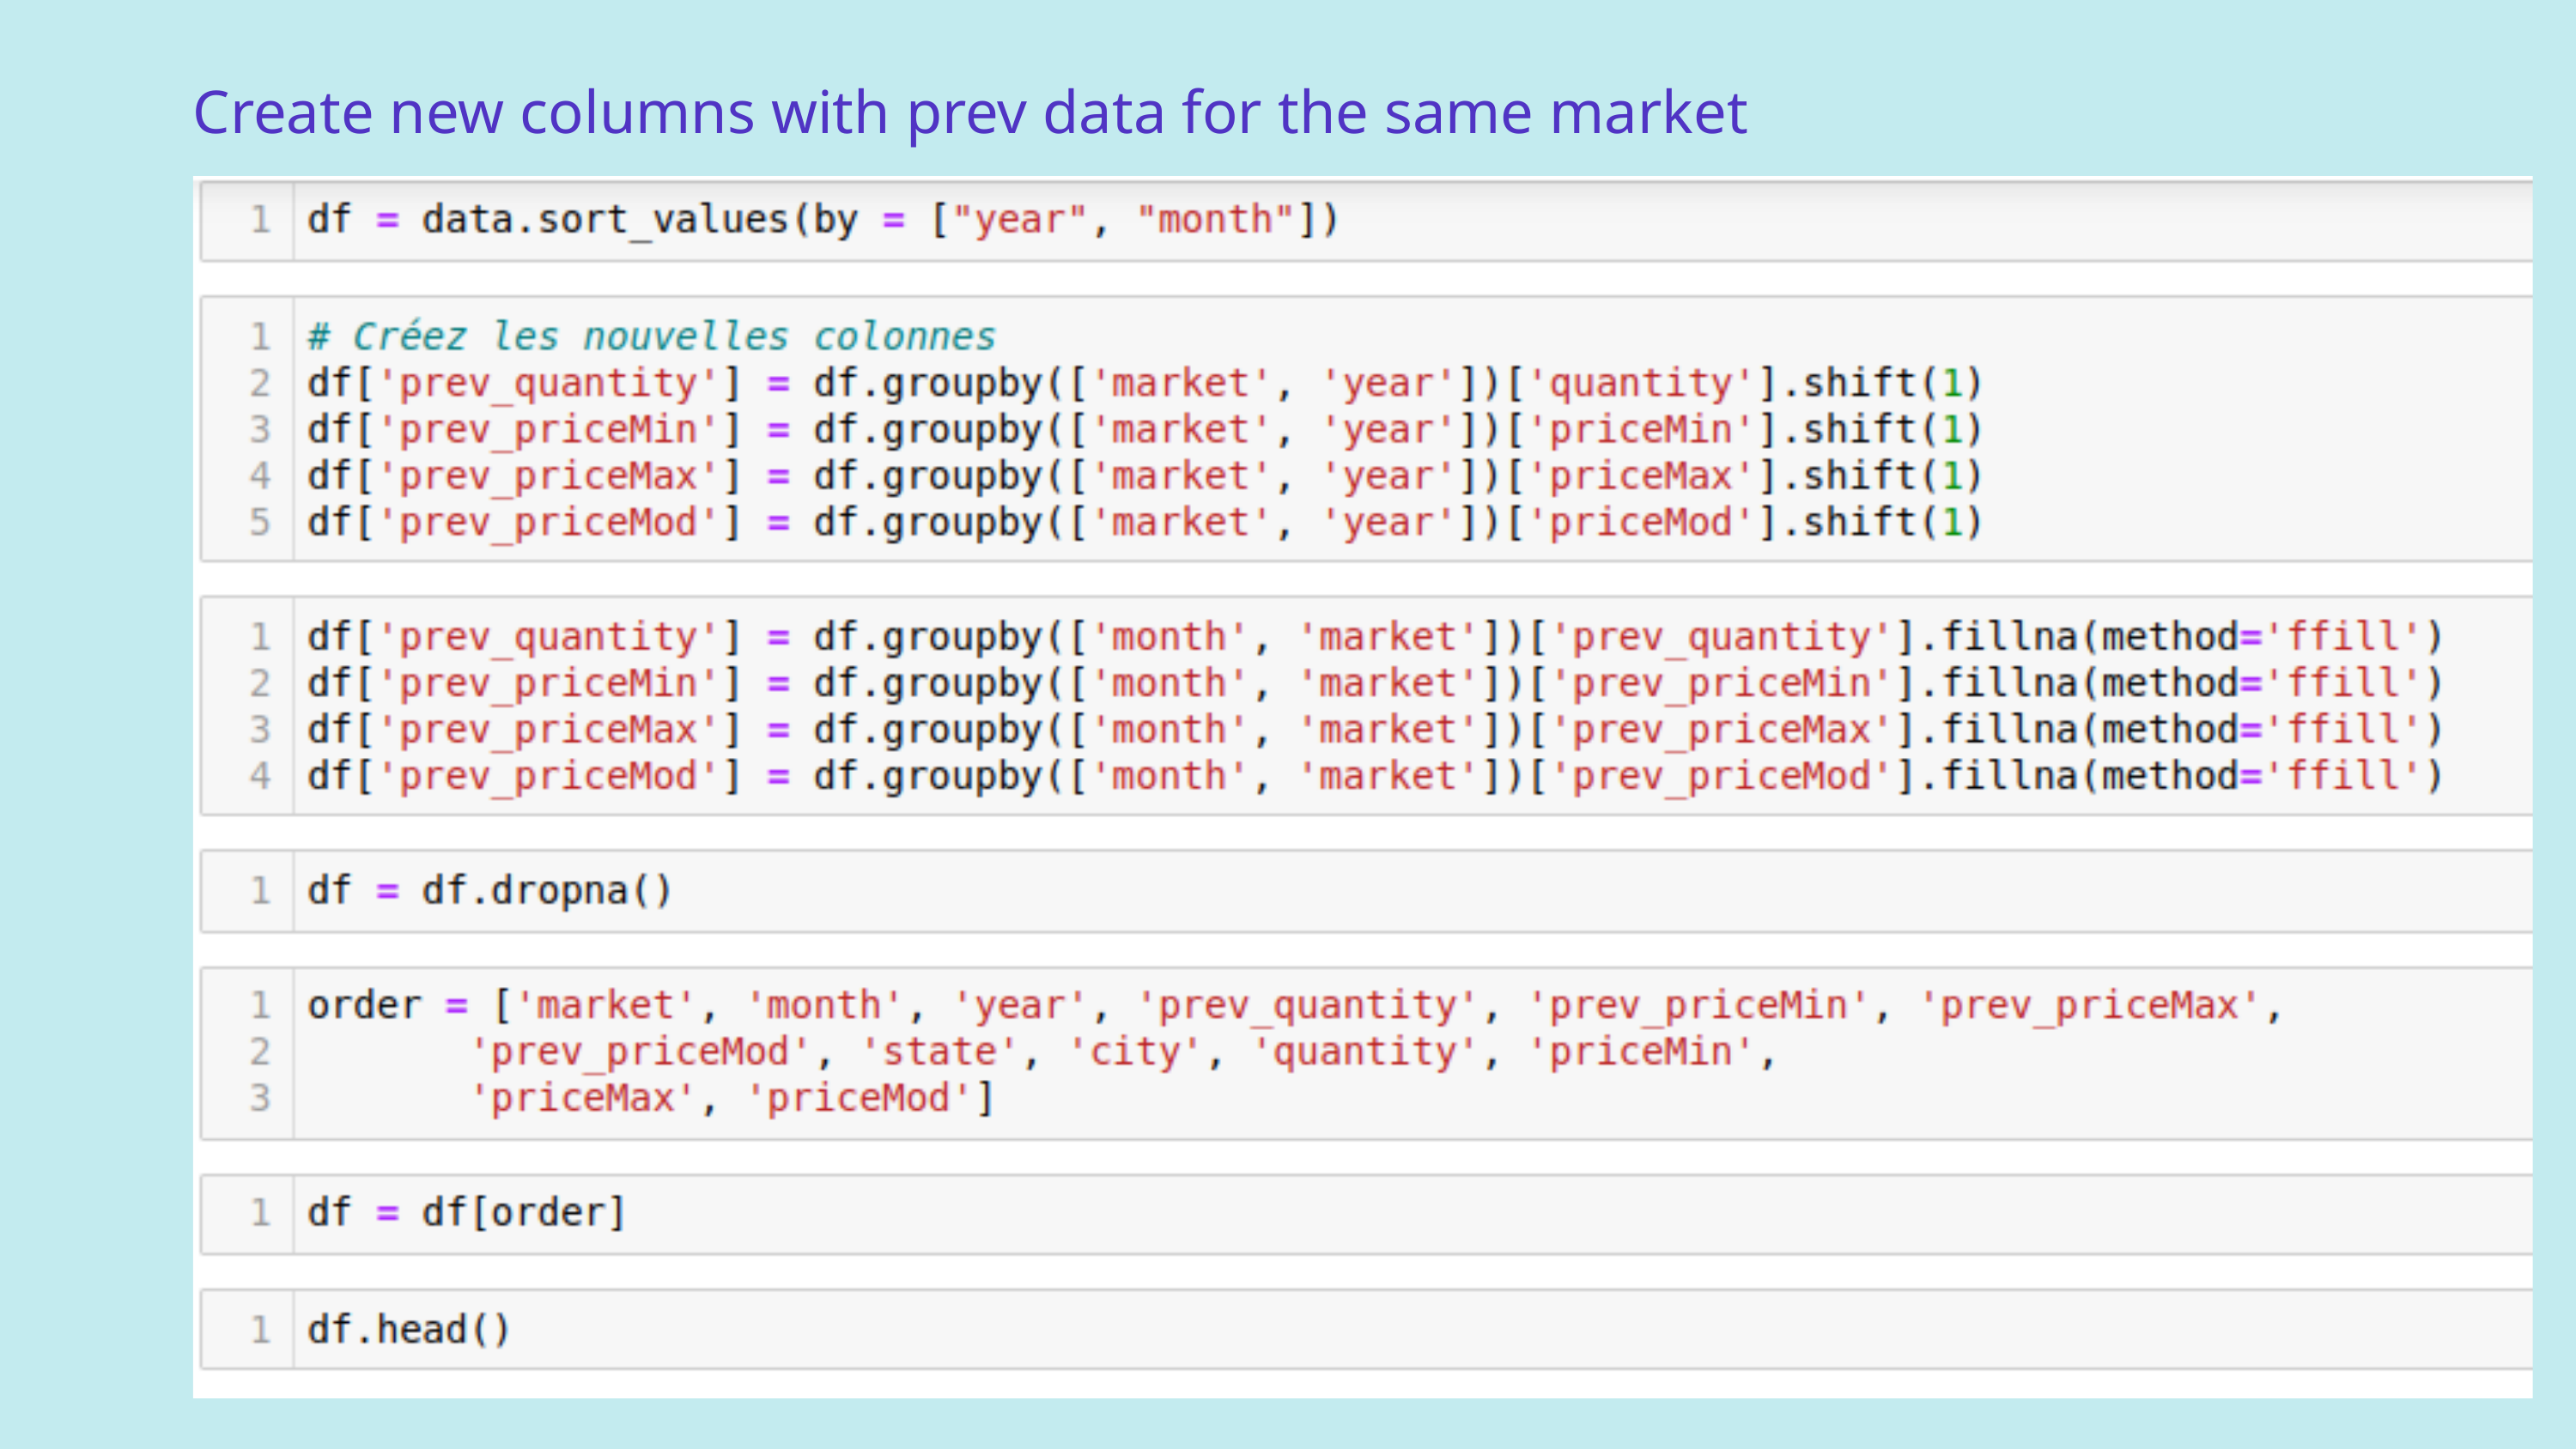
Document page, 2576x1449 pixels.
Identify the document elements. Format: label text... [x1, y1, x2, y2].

text_box Create new columns with prev data for the same market [192, 74, 1964, 145]
text_box [192, 176, 2533, 1398]
